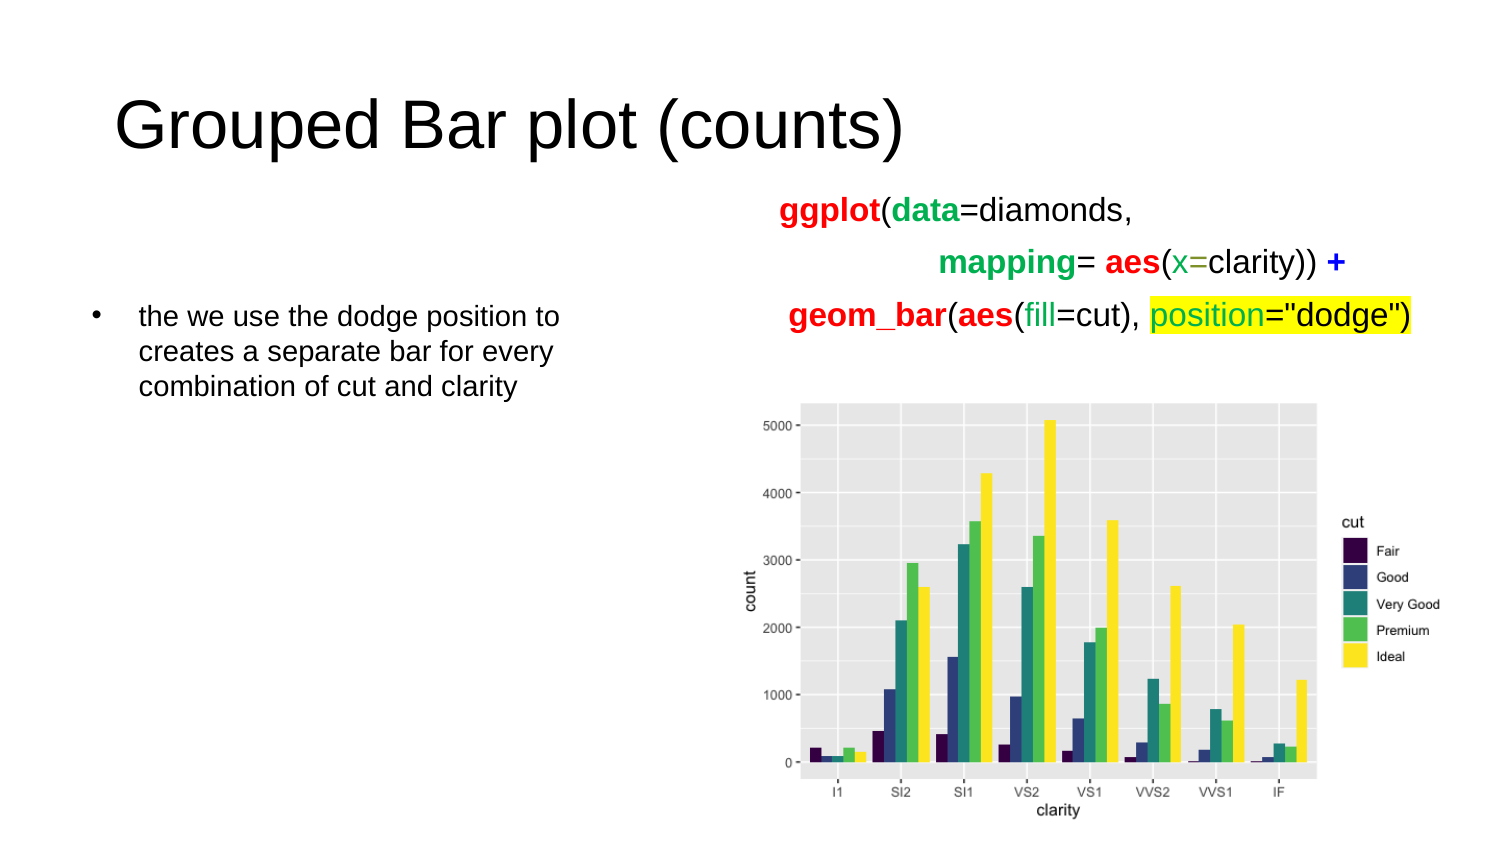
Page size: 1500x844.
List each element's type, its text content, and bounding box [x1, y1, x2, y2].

list ggplot(data=diamonds, mapping= aes(x=clarity)) + geom_bar(aes(fill=cut), position="dodge") [752, 181, 1440, 394]
title Grouped Bar plot (counts) [103, 44, 1397, 208]
picture [735, 395, 1457, 828]
text_box the we use the dodge position to creates a separate bar for every combination of cut and clarity [76, 289, 679, 410]
